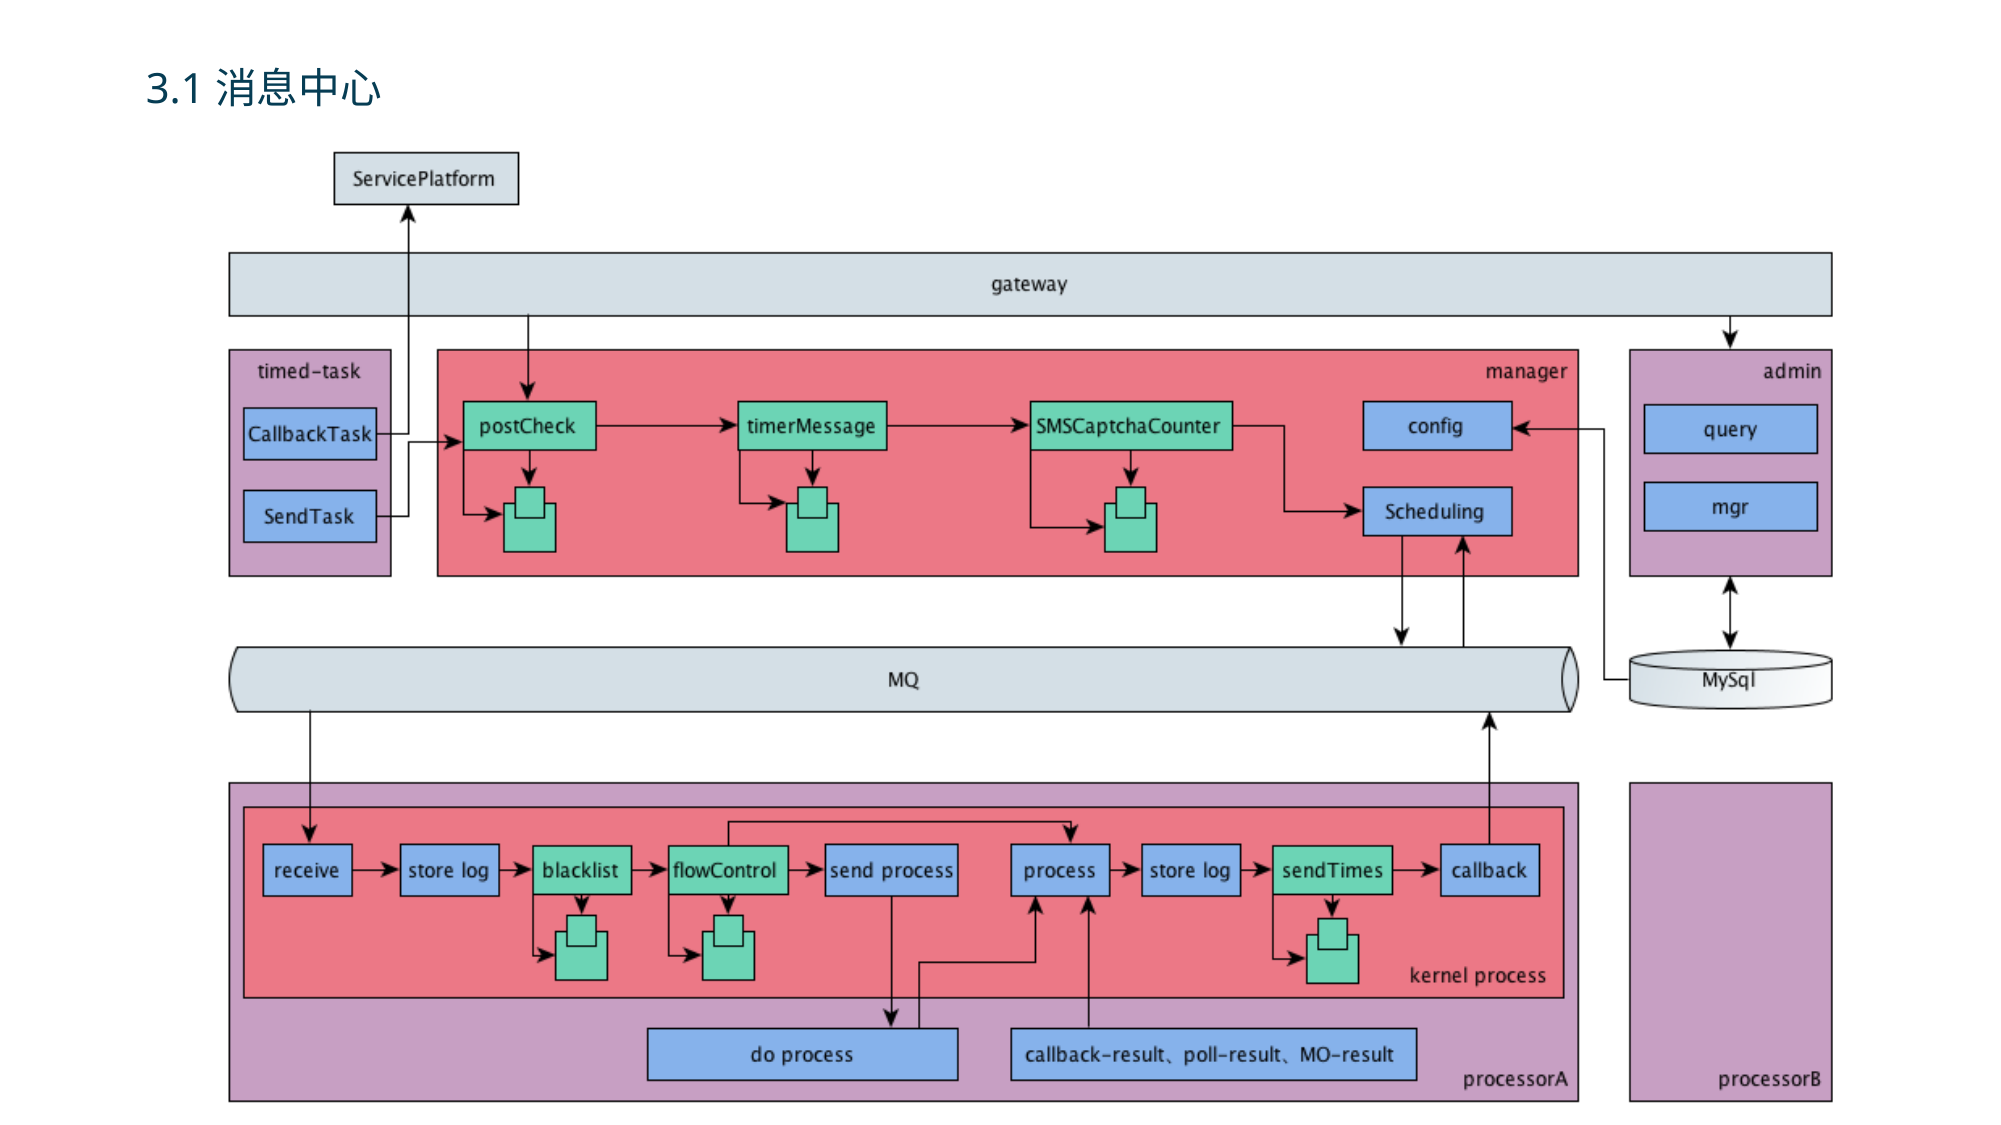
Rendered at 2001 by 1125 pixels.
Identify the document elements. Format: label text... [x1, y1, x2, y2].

picture [203, 128, 1854, 1125]
text_box 3.1消息中心 [131, 54, 397, 199]
